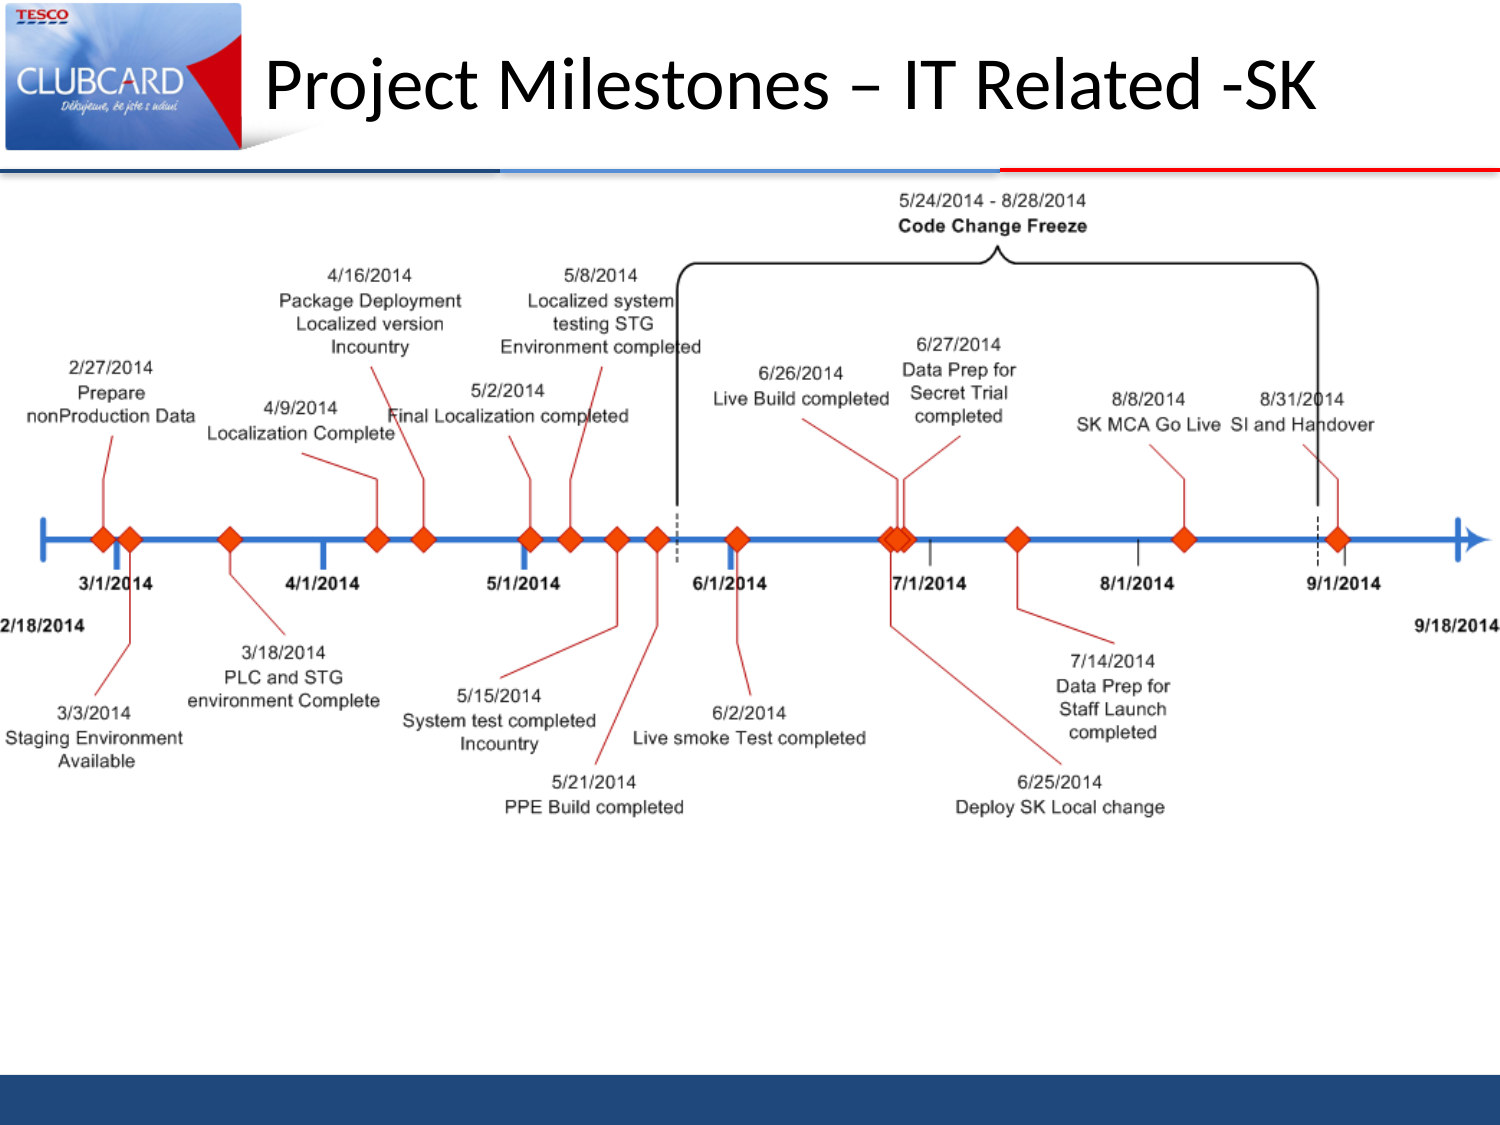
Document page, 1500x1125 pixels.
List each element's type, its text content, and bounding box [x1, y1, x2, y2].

picture [0, 173, 1500, 820]
title Project Milestones – IT Related -SK [249, 4, 1438, 155]
picture [0, 0, 336, 169]
